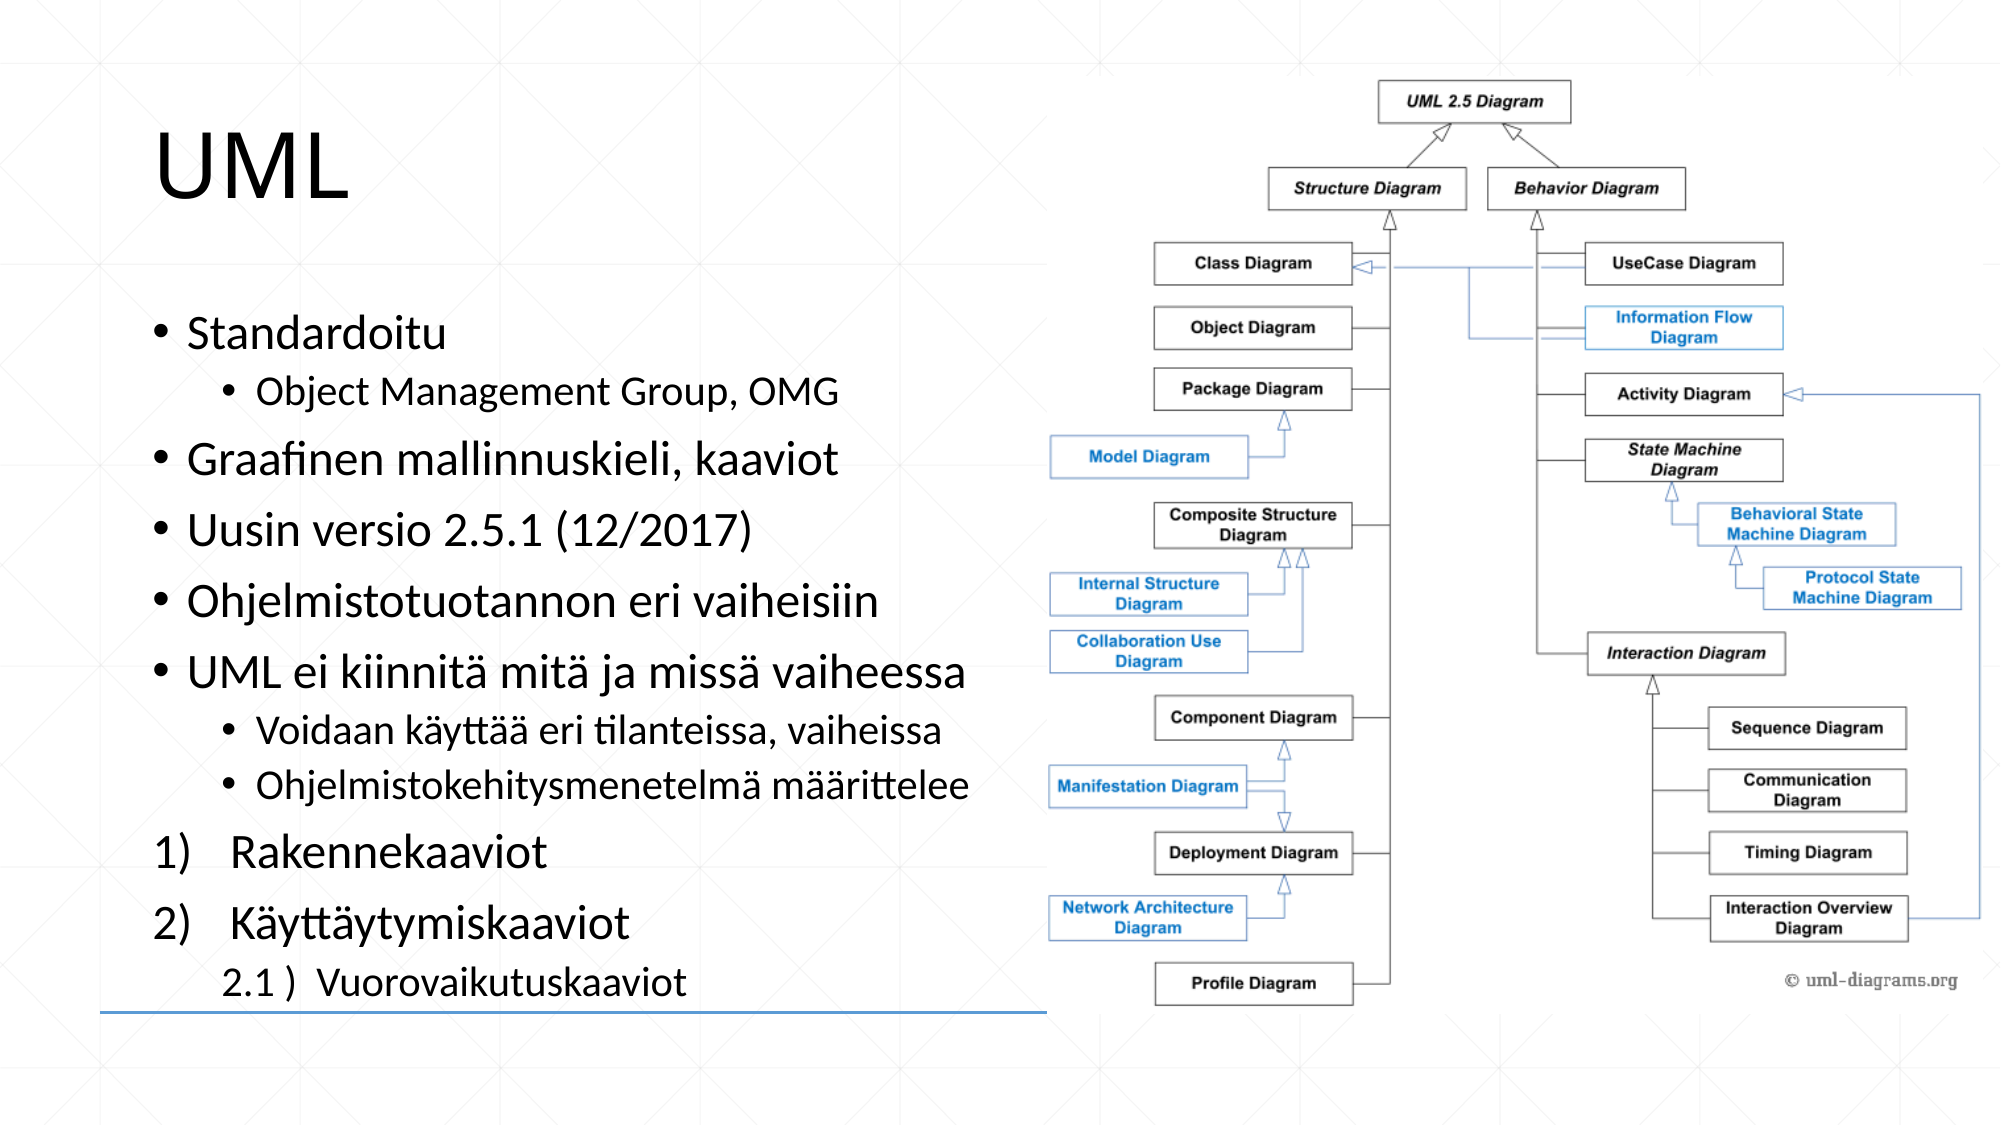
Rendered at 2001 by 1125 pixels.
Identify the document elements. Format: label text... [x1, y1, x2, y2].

picture [1047, 76, 1983, 1014]
title UML [137, 59, 1863, 278]
list Standardoitu Object Management Group, OMG Graafinen mallinnuskieli, kaaviot Uusin versio 2.5.1 (12/2017) Ohjelmistotuotannon eri vaiheisiin UML ei kiinnitä mitä ja missä vaiheessa Voidaan käyttää eri tilanteissa, vaiheissa Ohjelmistokehitysmenetelmä määrittelee Rakennekaaviot Käyttäytymiskaaviot 2.1 ) Vuorovaikutuskaaviot [137, 299, 1047, 1014]
